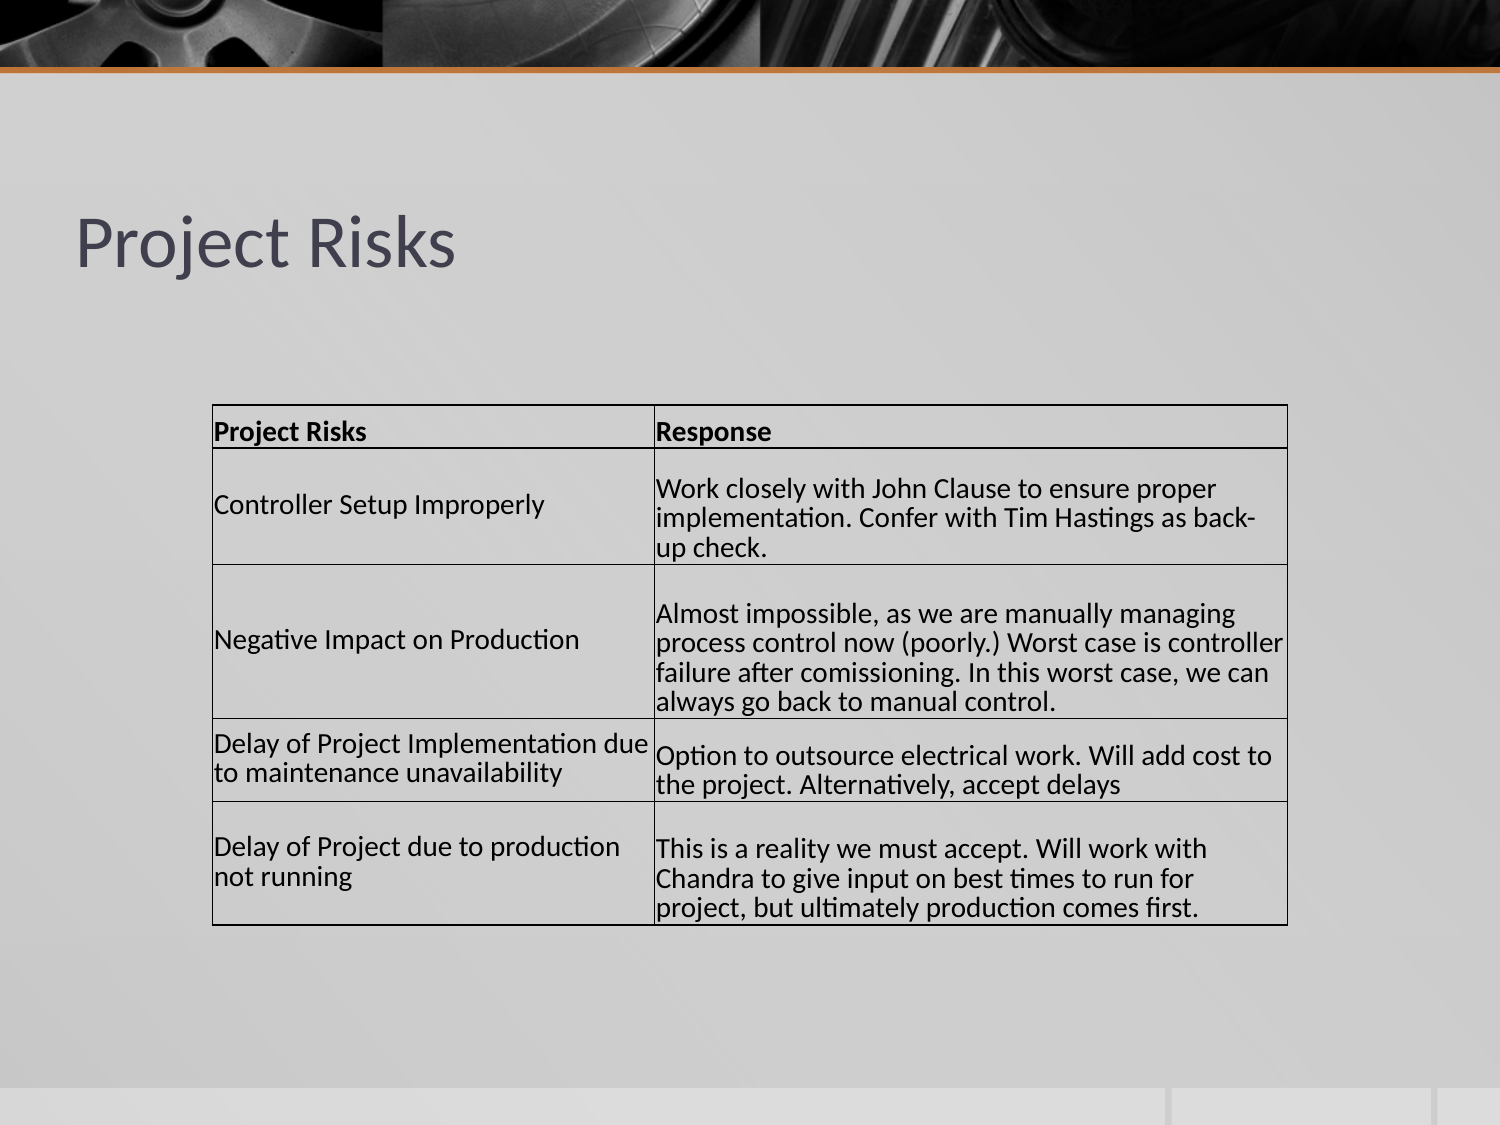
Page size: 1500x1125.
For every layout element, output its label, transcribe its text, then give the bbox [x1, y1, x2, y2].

table_cell Option to outsource electrical work. Will add cost to the project. Alternatively, accept delays [655, 719, 1287, 801]
picture [0, 0, 1500, 67]
title Project Risks [75, 162, 1425, 313]
table_header Response [655, 406, 1287, 447]
table_cell Controller Setup Improperly [213, 449, 654, 564]
table_cell Delay of Project due to production not running [213, 802, 654, 924]
table_cell Almost impossible, as we are manually managing process control now (poorly.) Worst case is controller failure after comissioning. In this worst case, we can always go back to manual control. [655, 565, 1287, 718]
table_cell Work closely with John Clause to ensure proper implementation. Confer with Tim Hastings as back-up check. [655, 449, 1287, 564]
table_cell This is a reality we must accept. Will work with Chandra to give input on best times to run for project, but ultimately production comes first. [655, 802, 1287, 924]
table_cell Delay of Project Implementation due to maintenance unavailability [213, 719, 654, 801]
table_header Project Risks [213, 406, 654, 447]
table_cell Negative Impact on Production [213, 565, 654, 718]
